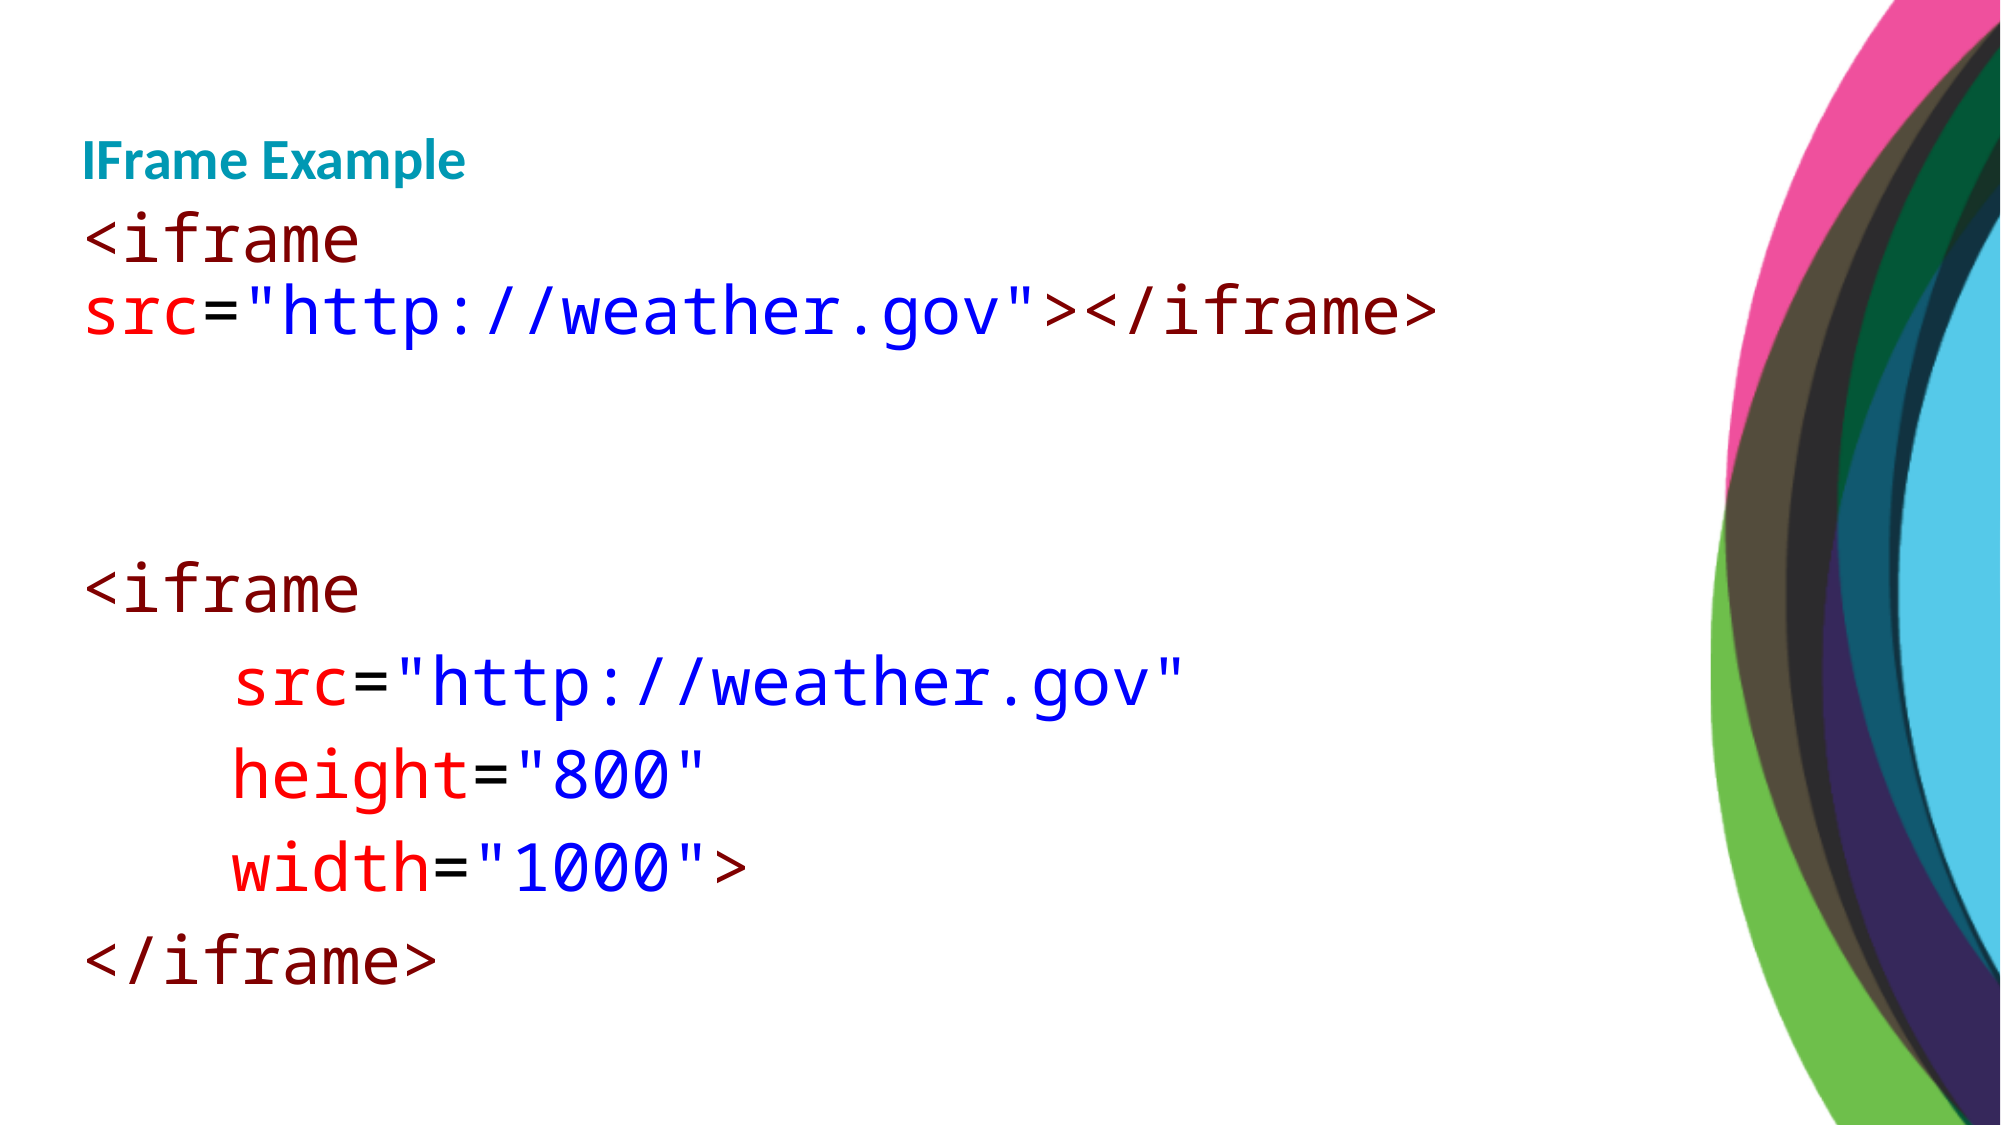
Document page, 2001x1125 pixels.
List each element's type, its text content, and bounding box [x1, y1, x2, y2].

list <iframe src="http://weather.gov"></iframe> <iframe src="http://weather.gov" height="800" width="1000"> </iframe> [66, 197, 1650, 1102]
list IFrame Example [66, 121, 1650, 197]
picture [1711, 0, 2001, 1125]
